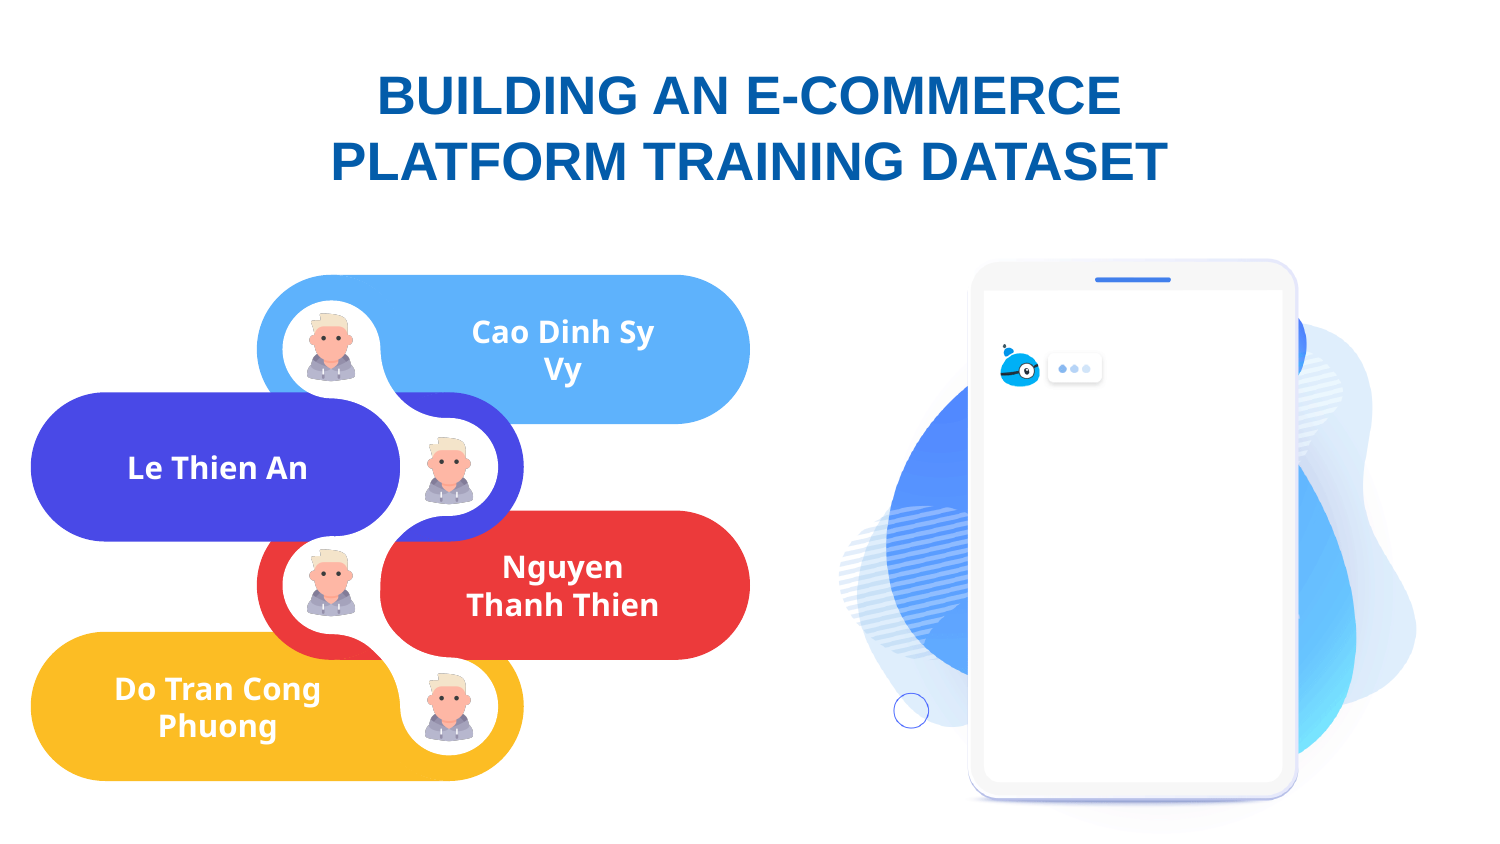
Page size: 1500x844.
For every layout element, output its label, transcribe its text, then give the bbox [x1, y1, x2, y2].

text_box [256, 274, 751, 425]
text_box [30, 631, 525, 782]
picture [410, 430, 489, 510]
picture [803, 217, 1470, 839]
picture [291, 307, 370, 386]
picture [410, 667, 489, 746]
picture [291, 543, 370, 622]
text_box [256, 510, 751, 661]
title BUILDING AN E-COMMERCE PLATFORM TRAINING DATASET [273, 42, 1227, 210]
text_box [30, 392, 525, 542]
